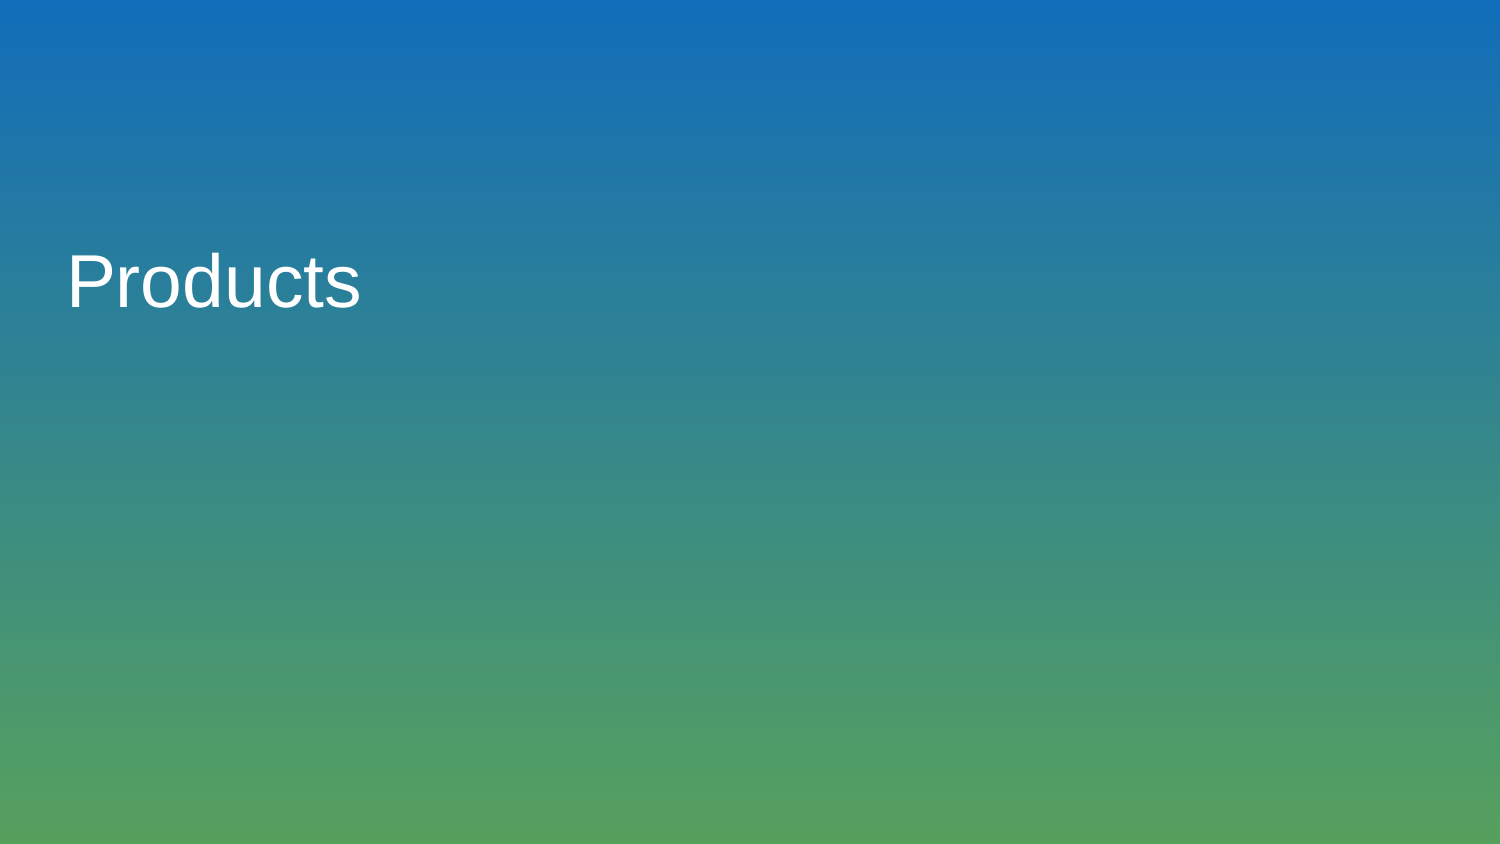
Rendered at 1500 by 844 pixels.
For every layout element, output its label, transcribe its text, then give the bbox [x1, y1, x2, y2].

picture [0, 0, 1500, 844]
title Products [51, 217, 1449, 312]
